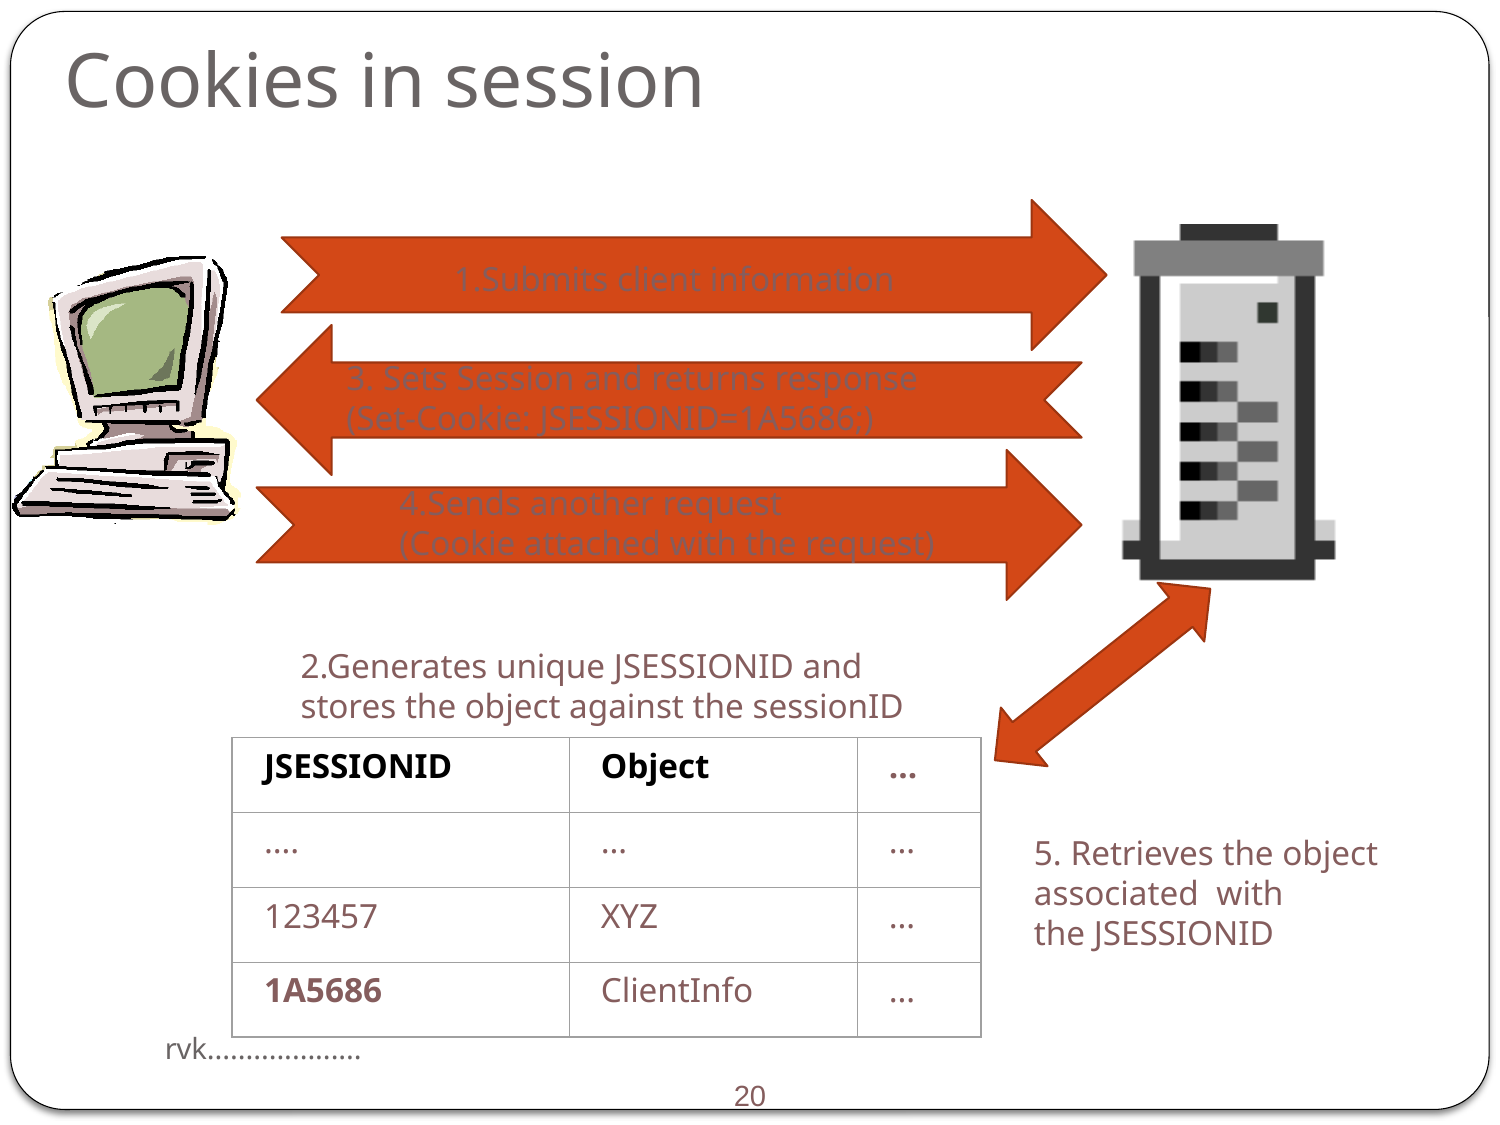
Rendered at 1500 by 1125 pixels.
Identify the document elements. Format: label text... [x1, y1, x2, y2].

text_box 5. Retrieves the object associated with the JSESSIONID [1019, 824, 1482, 960]
text_box 4.Sends another request (Cookie attached with the request) [384, 485, 951, 570]
picture [12, 249, 245, 526]
text_box 1.Submits client information [438, 250, 911, 306]
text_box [256, 324, 1157, 476]
footer rvk.................... [150, 1012, 800, 1088]
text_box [231, 737, 982, 1038]
text_box 2.Generates unique JSESSIONID and stores the object against the sessionID [285, 637, 920, 732]
text_box [993, 597, 1211, 768]
slide_number 20 [575, 1075, 926, 1115]
text_box [280, 199, 1064, 323]
title Cookies in session [50, 0, 1475, 138]
text_box [951, 485, 1063, 601]
picture [1068, 224, 1382, 588]
text_box [255, 486, 384, 564]
